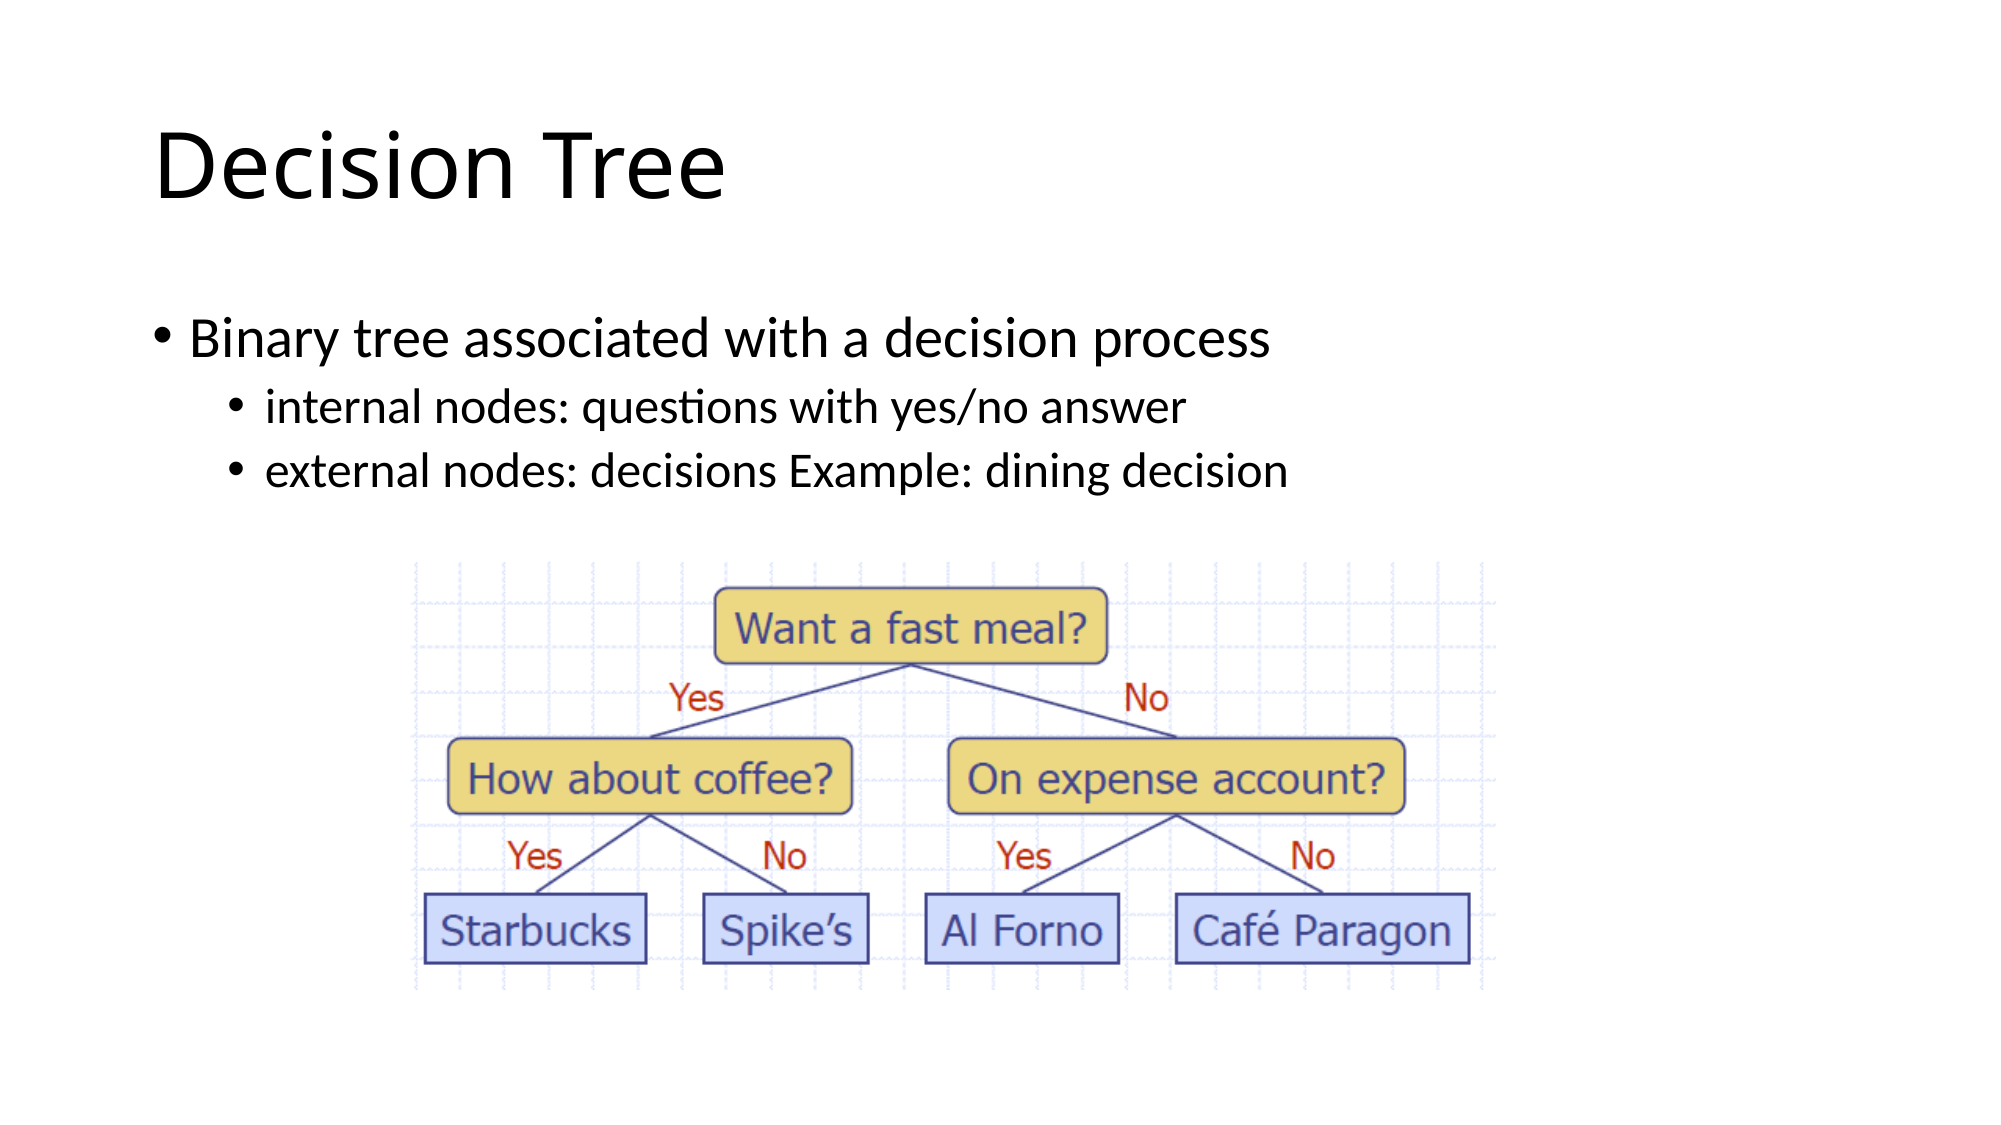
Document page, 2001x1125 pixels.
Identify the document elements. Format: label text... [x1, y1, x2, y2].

list Binary tree associated with a decision process internal nodes: questions with yes/no answer external nodes: decisions Example: dining decision [137, 299, 1863, 1014]
title Decision Tree [137, 59, 1863, 278]
picture [410, 561, 1496, 990]
